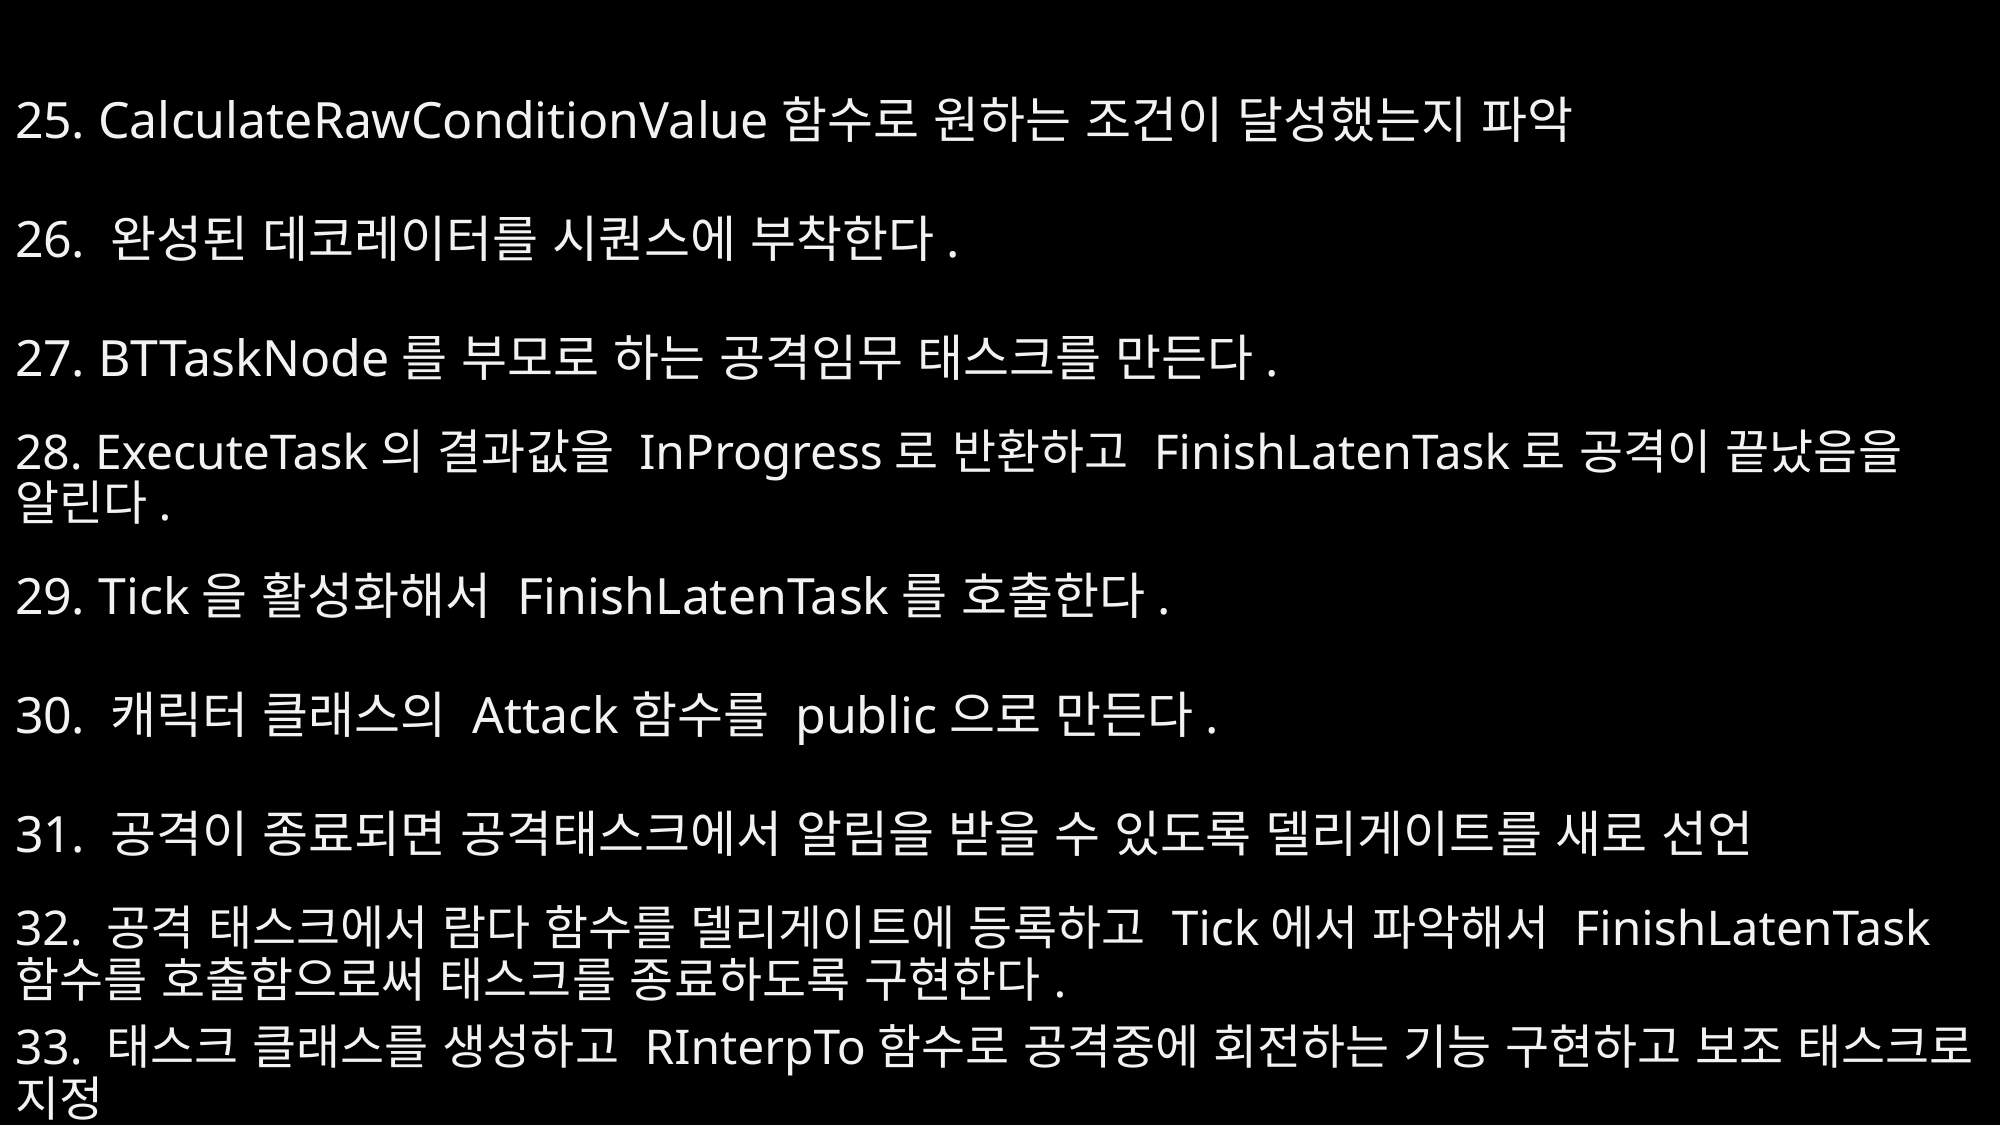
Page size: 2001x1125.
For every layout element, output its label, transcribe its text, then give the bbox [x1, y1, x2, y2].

text_box 26. 완성된 데코레이터를 시퀀스에 부착한다. [0, 181, 2000, 301]
text_box 32. 공격 태스크에서 람다 함수를 델리게이트에 등록하고 Tick에서 파악해서 FinishLatenTask 함수를 호출함으로써 태스크를 종료하도록 구현한다. [0, 896, 2000, 1015]
title 25. CalculateRawConditionValue함수로 원하는 조건이 달성했는지 파악 [0, 62, 2000, 181]
text_box 27. BTTaskNode를 부모로 하는 공격임무 태스크를 만든다. [0, 301, 2000, 420]
text_box 30. 캐릭터 클래스의 Attack함수를 public으로 만든다. [0, 658, 2000, 777]
text_box 28. ExecuteTask의 결과값을 InProgress로 반환하고 FinishLatenTask로 공격이 끝났음을 알린다. [0, 420, 2000, 539]
text_box 33. 태스크 클래스를 생성하고 RInterpTo함수로 공격중에 회전하는 기능 구현하고 보조 태스크로 지정 [0, 1015, 2000, 1125]
text_box 29. Tick을 활성화해서 FinishLatenTask를 호출한다. [0, 539, 2000, 658]
text_box 31. 공격이 종료되면 공격태스크에서 알림을 받을 수 있도록 델리게이트를 새로 선언 [0, 777, 2000, 896]
